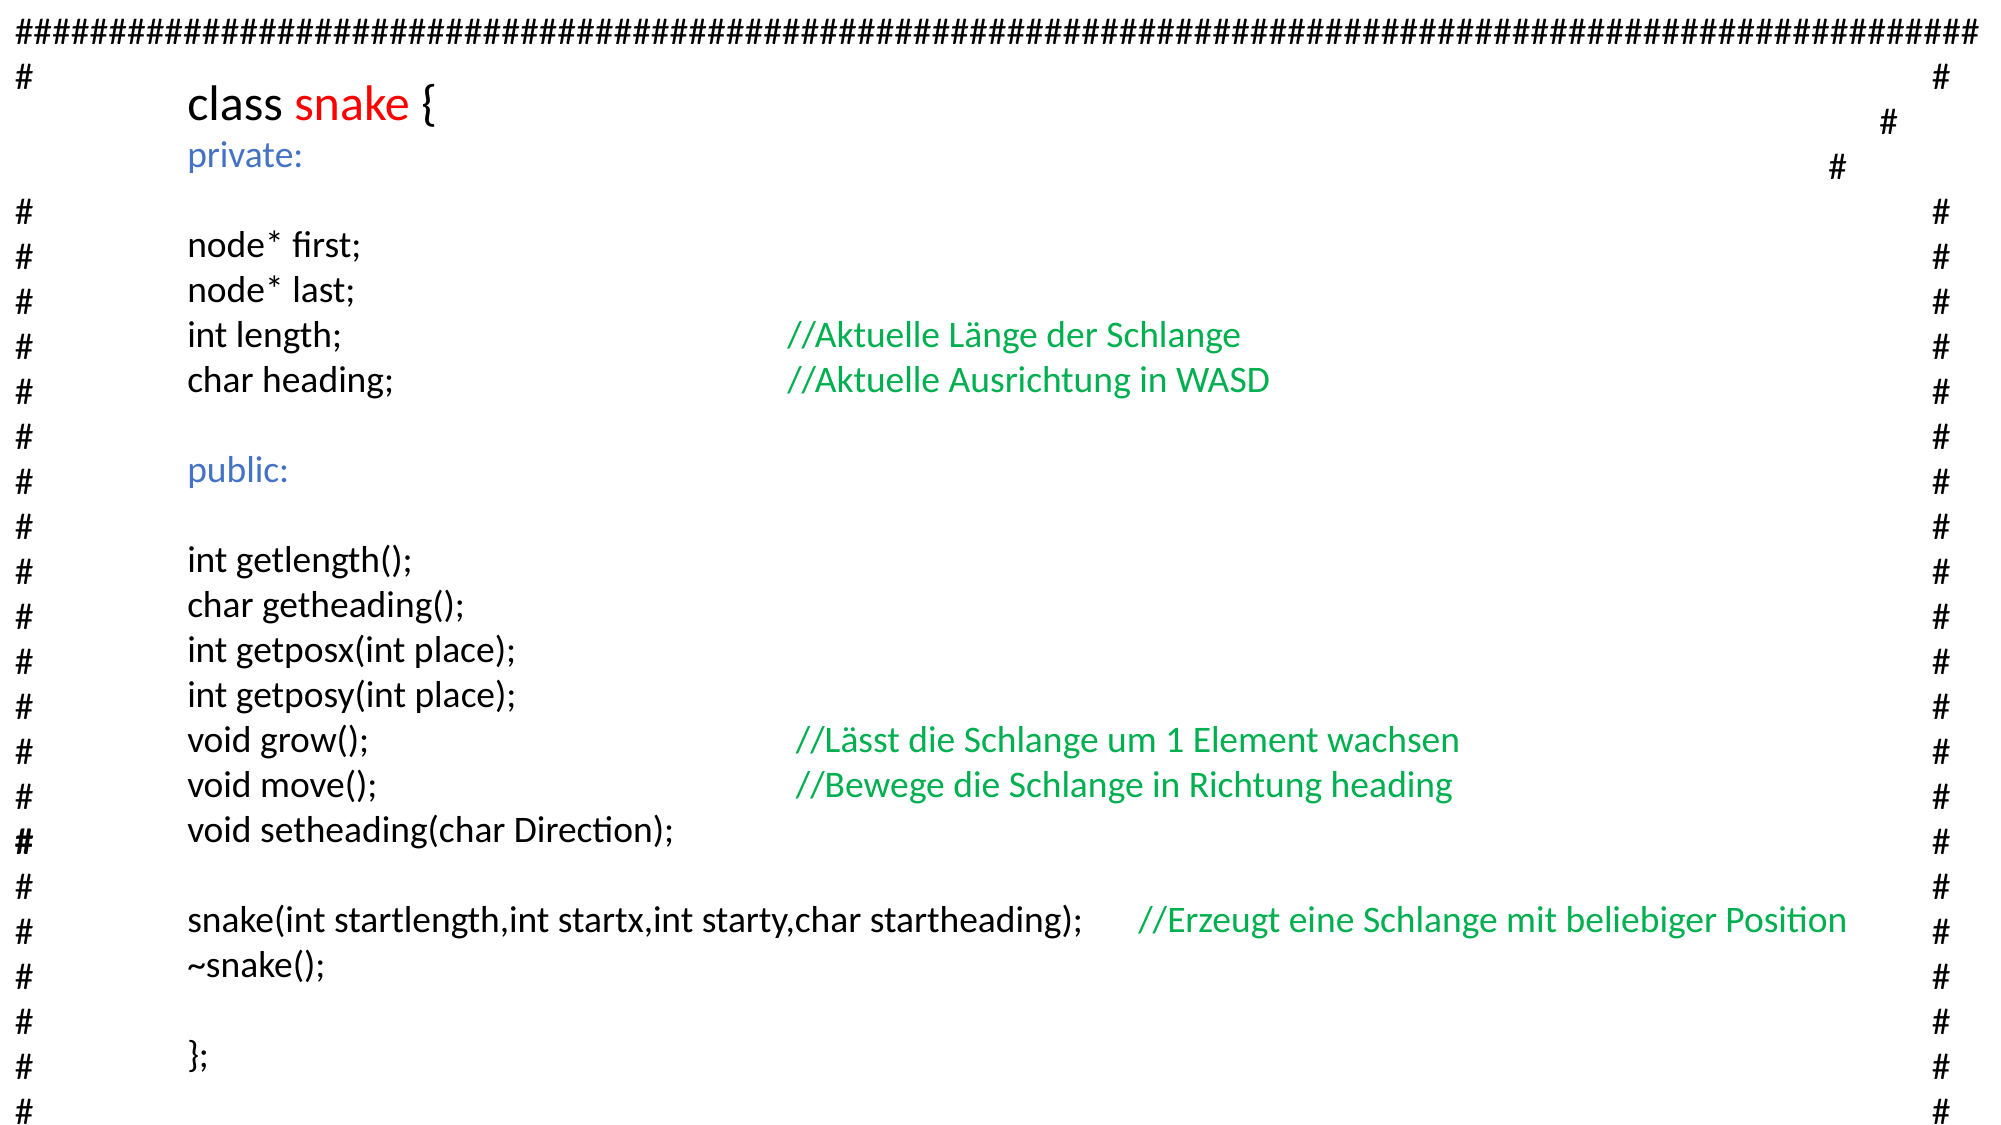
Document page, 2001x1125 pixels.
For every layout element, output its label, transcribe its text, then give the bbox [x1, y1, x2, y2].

text_box ######################################################################################################### # # # # # # # # # # # # # # # # # # # # # # # # # # # # # # # # # # # # # # # # # # # # # # ######################################################################################################### [0, 0, 2000, 1125]
text_box class snake { private: node* first; node* last; int length; //Aktuelle Länge der Schlange char heading; //Aktuelle Ausrichtung in WASD public: int getlength(); char getheading(); int getposx(int place); int getposy(int place); void grow(); //Lässt die Schlange um 1 Element wachsen void move(); //Bewege die Schlange in Richtung heading void setheading(char Direction); snake(int startlength,int startx,int starty,char startheading); //Erzeugt eine Schlange mit beliebiger Position ~snake(); }; [172, 63, 1864, 1083]
